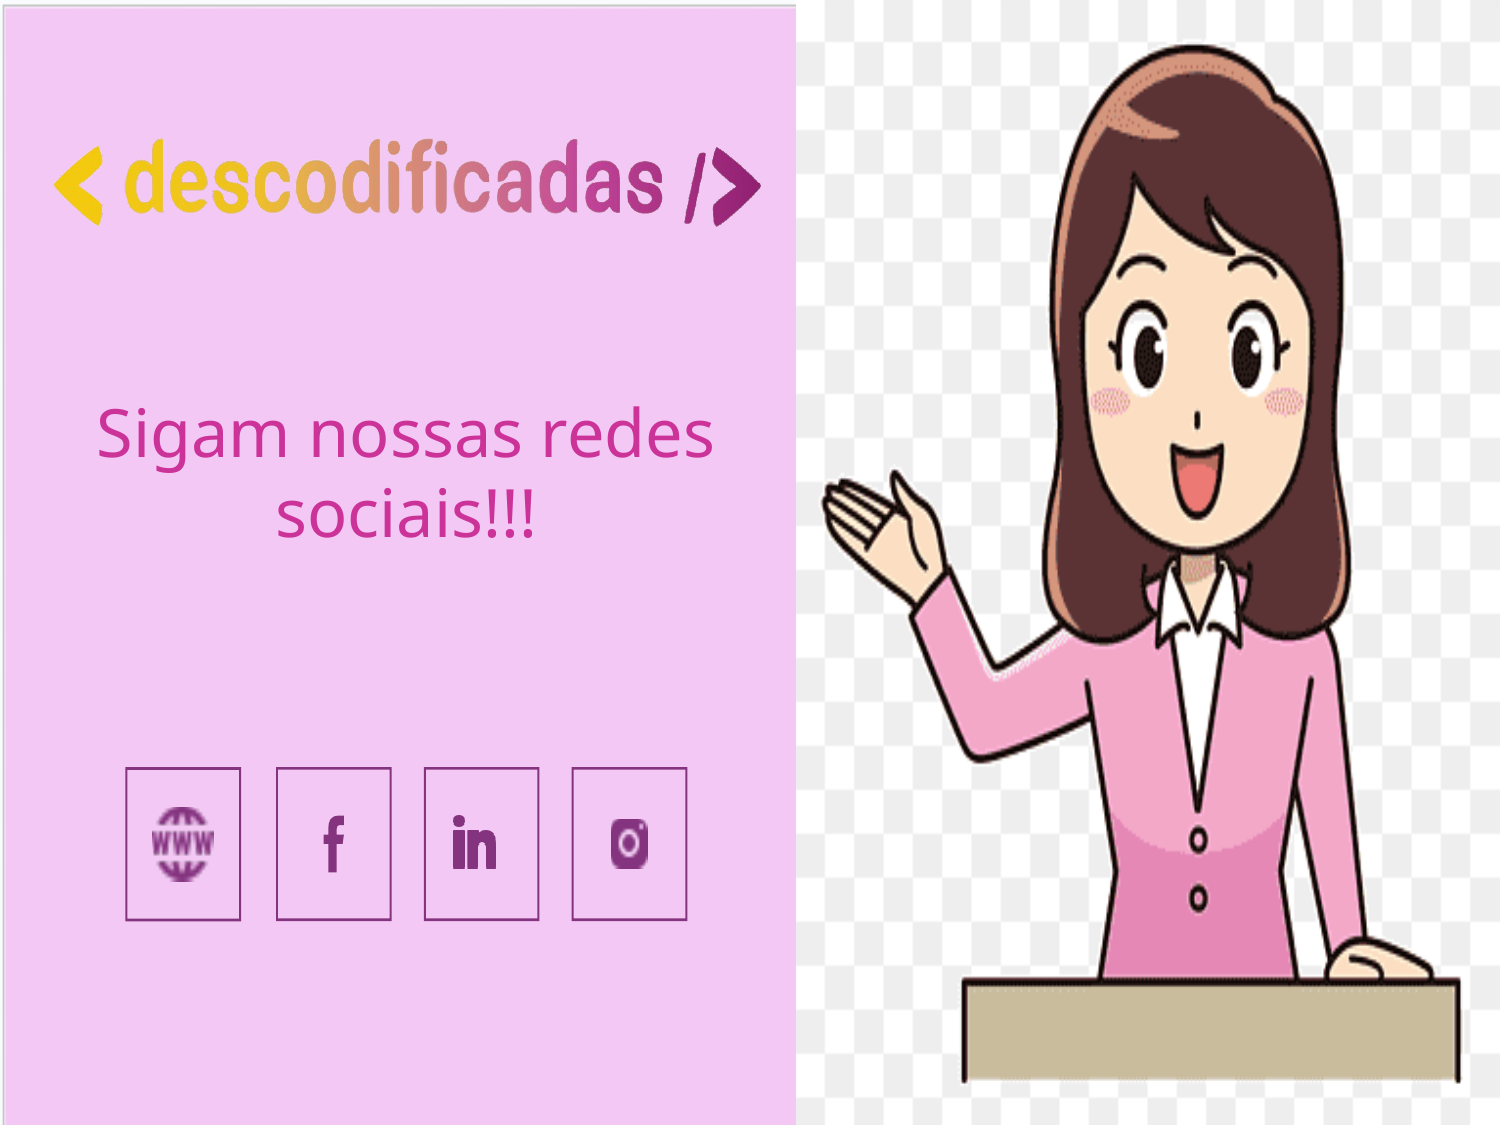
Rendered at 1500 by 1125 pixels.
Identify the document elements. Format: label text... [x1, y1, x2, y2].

text_box [423, 767, 540, 922]
text_box [323, 815, 344, 873]
text_box [125, 767, 242, 922]
text_box [571, 767, 688, 922]
text_box Sigam nossas redes sociais!!! [81, 386, 731, 555]
picture [0, 0, 1500, 1125]
text_box [276, 767, 392, 922]
